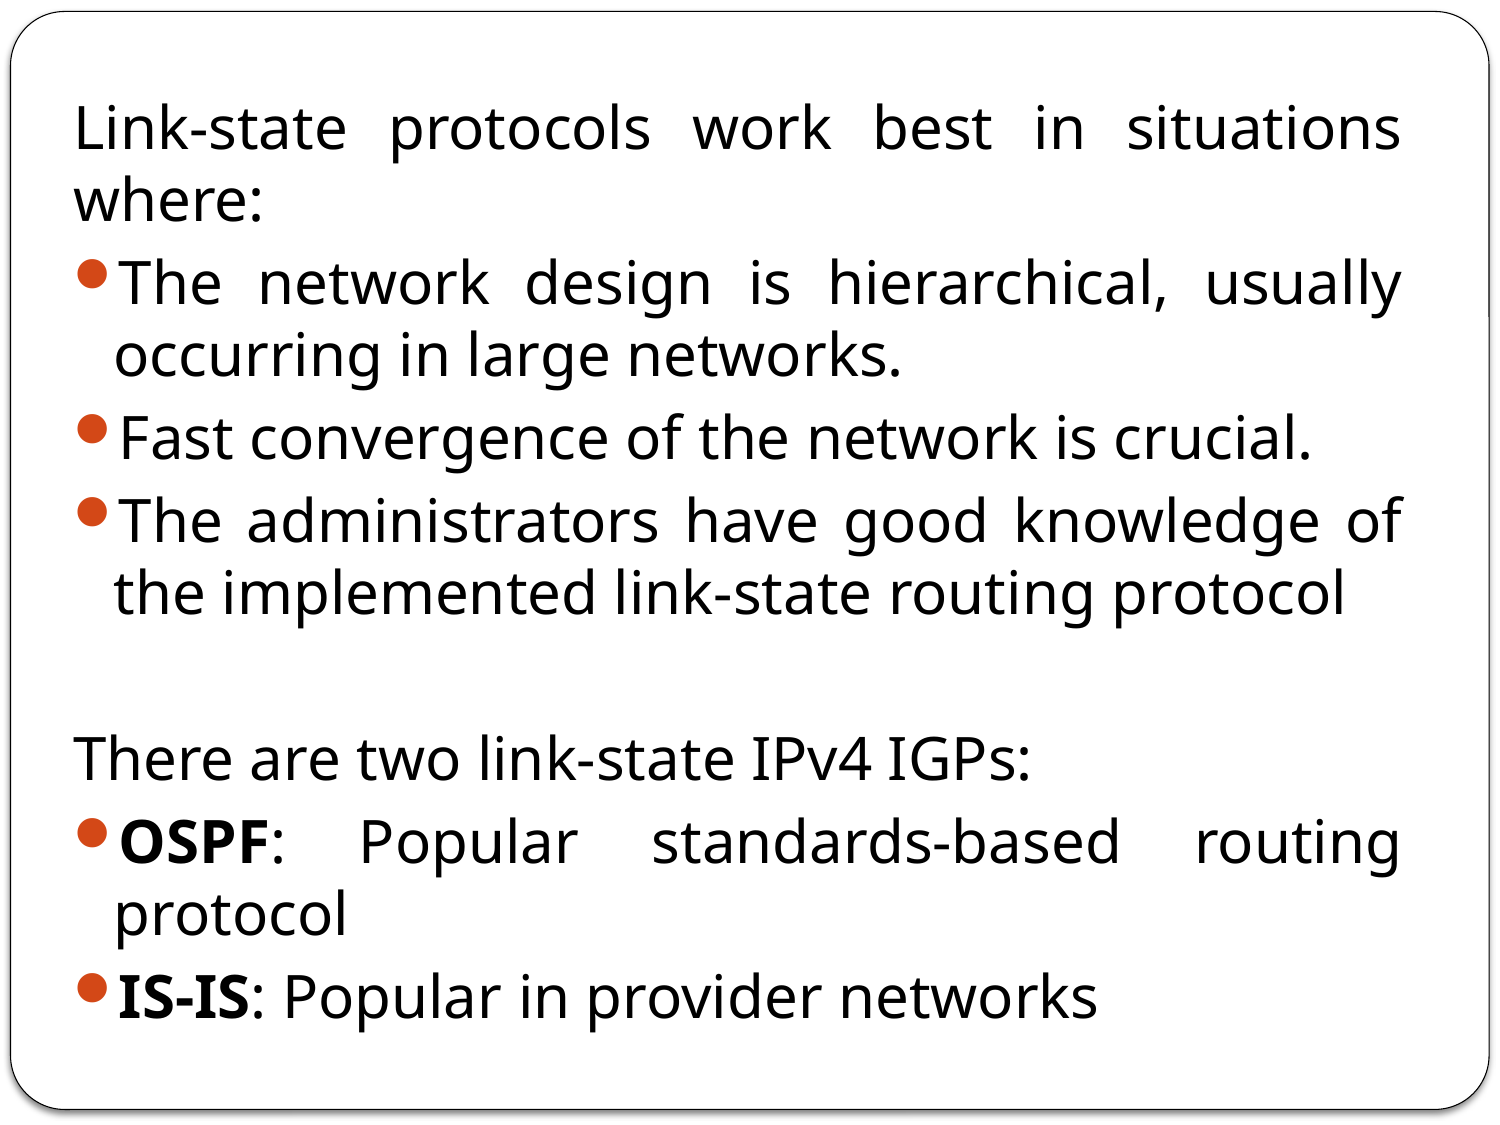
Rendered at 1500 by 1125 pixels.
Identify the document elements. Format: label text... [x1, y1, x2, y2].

list Link-state protocols work best in situations where: The network design is hierarchical, usually occurring in large networks. Fast convergence of the network is crucial. The administrators have good knowledge of the implemented link-state routing protocol There are two link-state IPv4 IGPs: OSPF: Popular standards-based routing protocol IS-IS: Popular in provider networks [58, 82, 1418, 1055]
